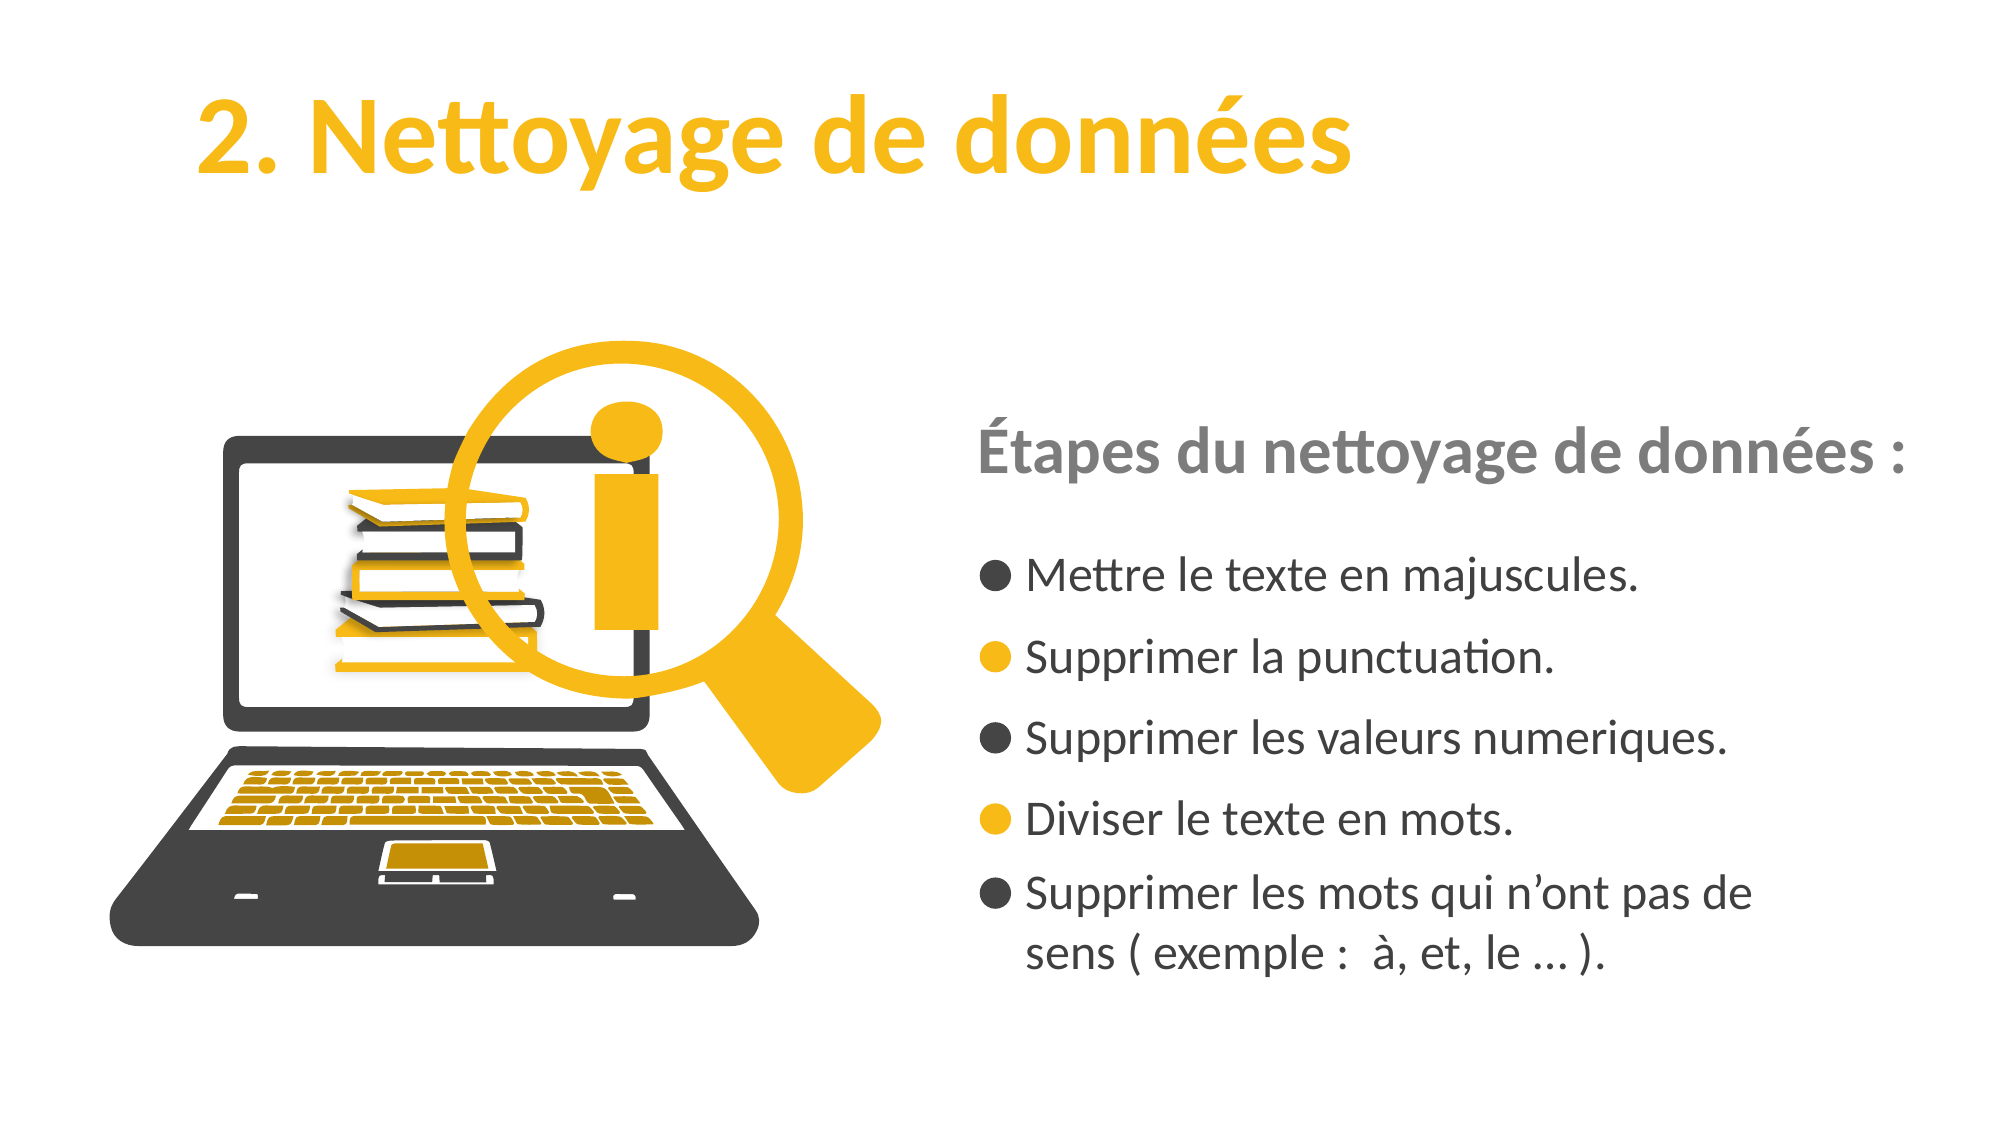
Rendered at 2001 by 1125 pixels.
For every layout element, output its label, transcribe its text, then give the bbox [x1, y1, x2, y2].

text_box [978, 721, 1011, 755]
text_box [978, 558, 1011, 593]
text_box [978, 640, 1011, 674]
text_box Diviser le texte en mots. [1011, 777, 1857, 852]
text_box Étapes du nettoyage de données : [962, 399, 1934, 495]
text_box [978, 802, 1011, 836]
text_box [978, 876, 1011, 910]
text_box Supprimer les mots qui n’ont pas de sens ( exemple : à, et, le … ). [1011, 852, 1857, 987]
list 2. Nettoyage de données [180, 77, 2000, 197]
text_box Supprimer les valeurs numeriques. [1011, 696, 1857, 772]
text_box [109, 340, 881, 947]
text_box Supprimer la punctuation. [1011, 615, 1857, 691]
text_box Mettre le texte en majuscules. [1011, 534, 1857, 610]
